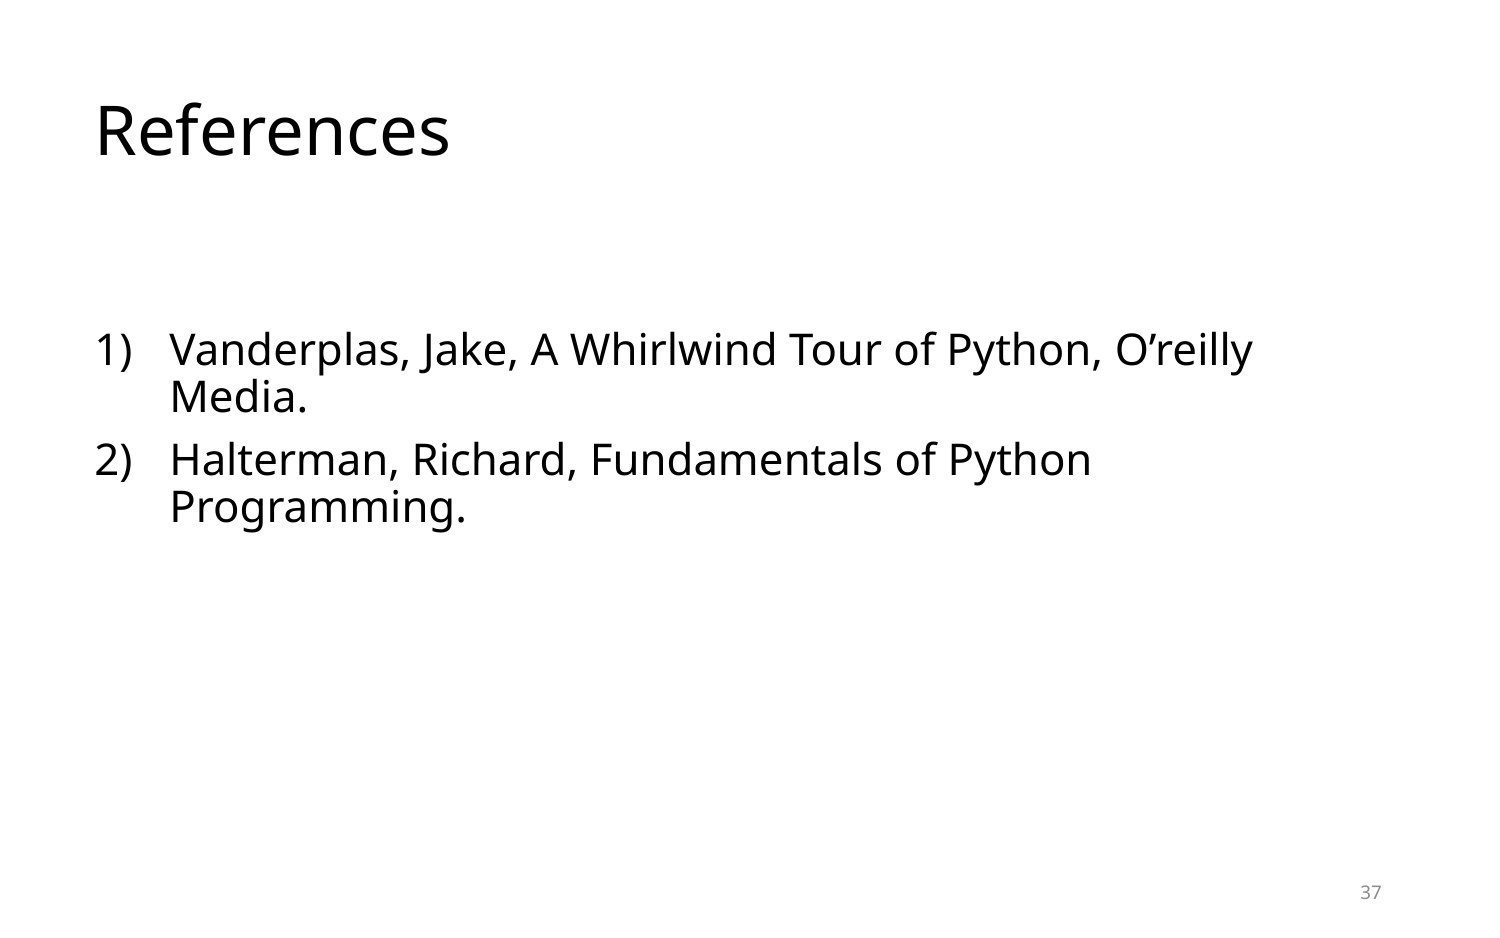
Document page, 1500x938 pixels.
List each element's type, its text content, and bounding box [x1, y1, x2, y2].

list Vanderplas, Jake, A Whirlwind Tour of Python, O’reilly Media. Halterman, Richard, Fundamentals of Python Programming. [79, 188, 1401, 918]
slide_number 37 [1059, 868, 1397, 919]
title References [79, 76, 1237, 188]
